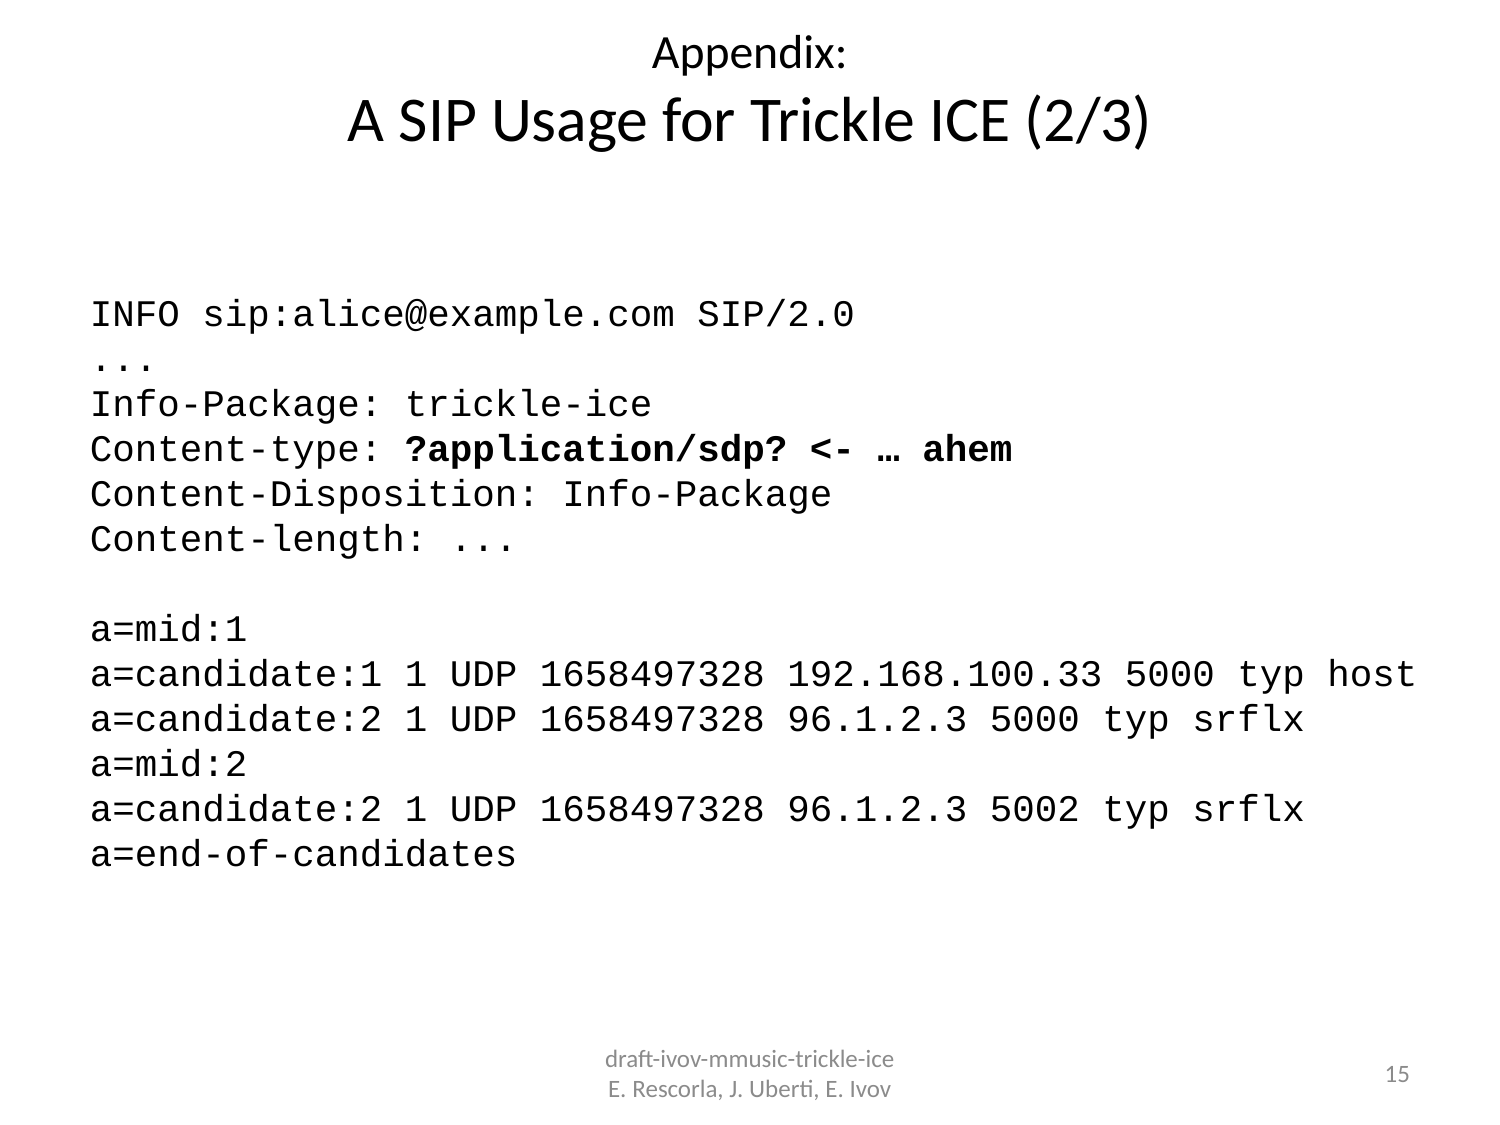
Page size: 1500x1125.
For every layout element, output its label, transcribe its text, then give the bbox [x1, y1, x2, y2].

title Appendix: A SIP Usage for Trickle ICE (2/3) [75, 12, 1425, 163]
slide_number 15 [1074, 1042, 1425, 1103]
footer draft-ivov-mmusic-trickle-ice E. Rescorla, J. Uberti, E. Ivov [512, 1042, 988, 1103]
text_box INFO sip:alice@example.com SIP/2.0 ... Info-Package: trickle-ice Content-type: ?application/sdp? <- … ahem Content-Disposition: Info-Package Content-length: ... a=mid:1 a=candidate:1 1 UDP 1658497328 192.168.100.33 5000 typ host a=candidate:2 1 UDP 1658497328 96.1.2.3 5000 typ srflx a=mid:2 a=candidate:2 1 UDP 1658497328 96.1.2.3 5002 typ srflx a=end-of-candidates [75, 281, 1463, 882]
